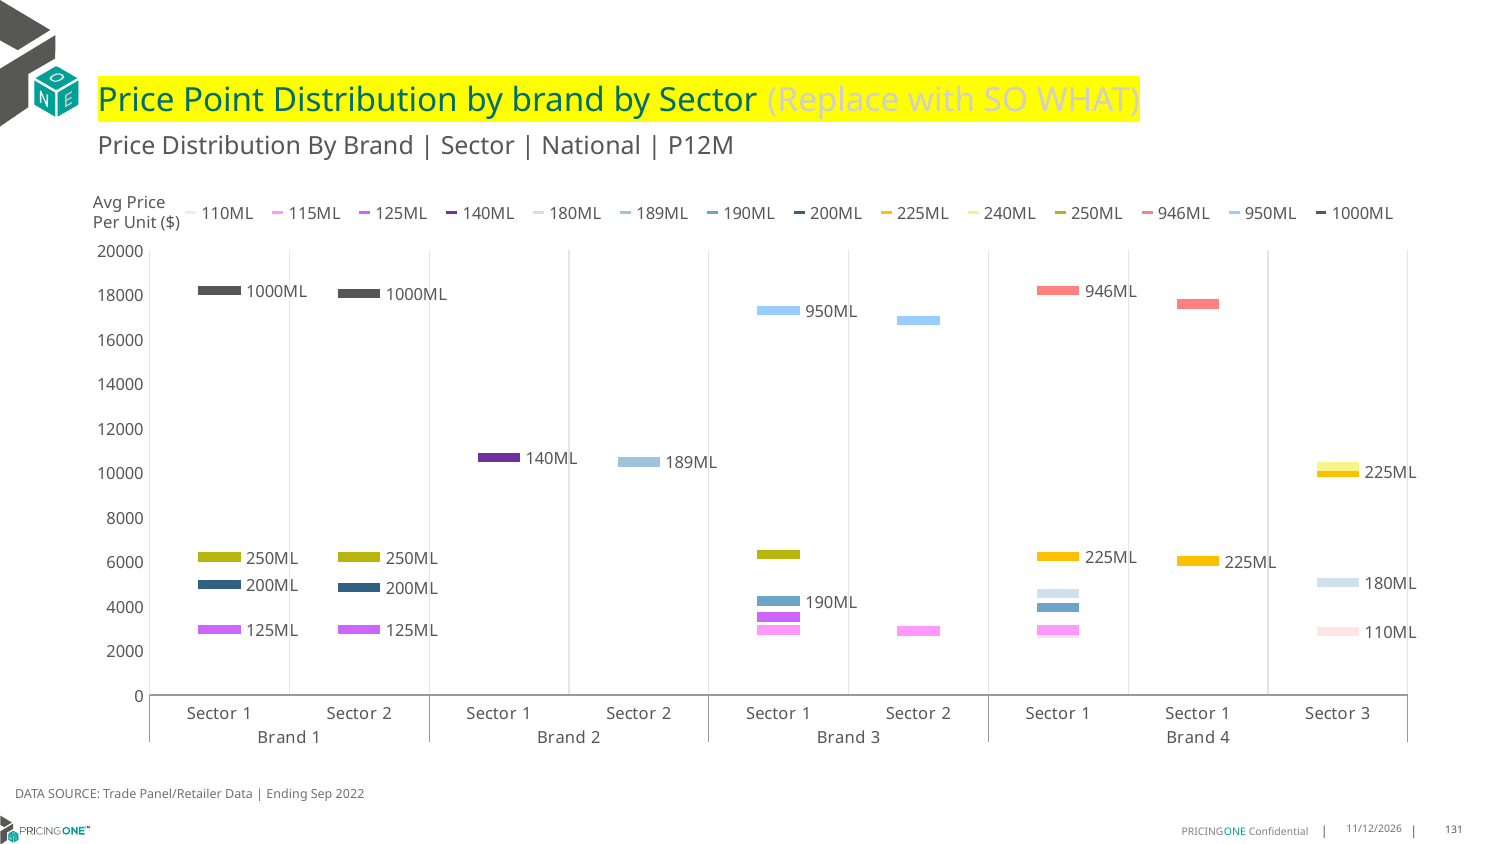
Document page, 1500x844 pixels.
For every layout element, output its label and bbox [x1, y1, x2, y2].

slide_number [1325, 815, 1479, 844]
chart [88, 185, 1418, 776]
list [82, 127, 1418, 186]
list [0, 776, 750, 814]
title [82, 0, 1418, 127]
